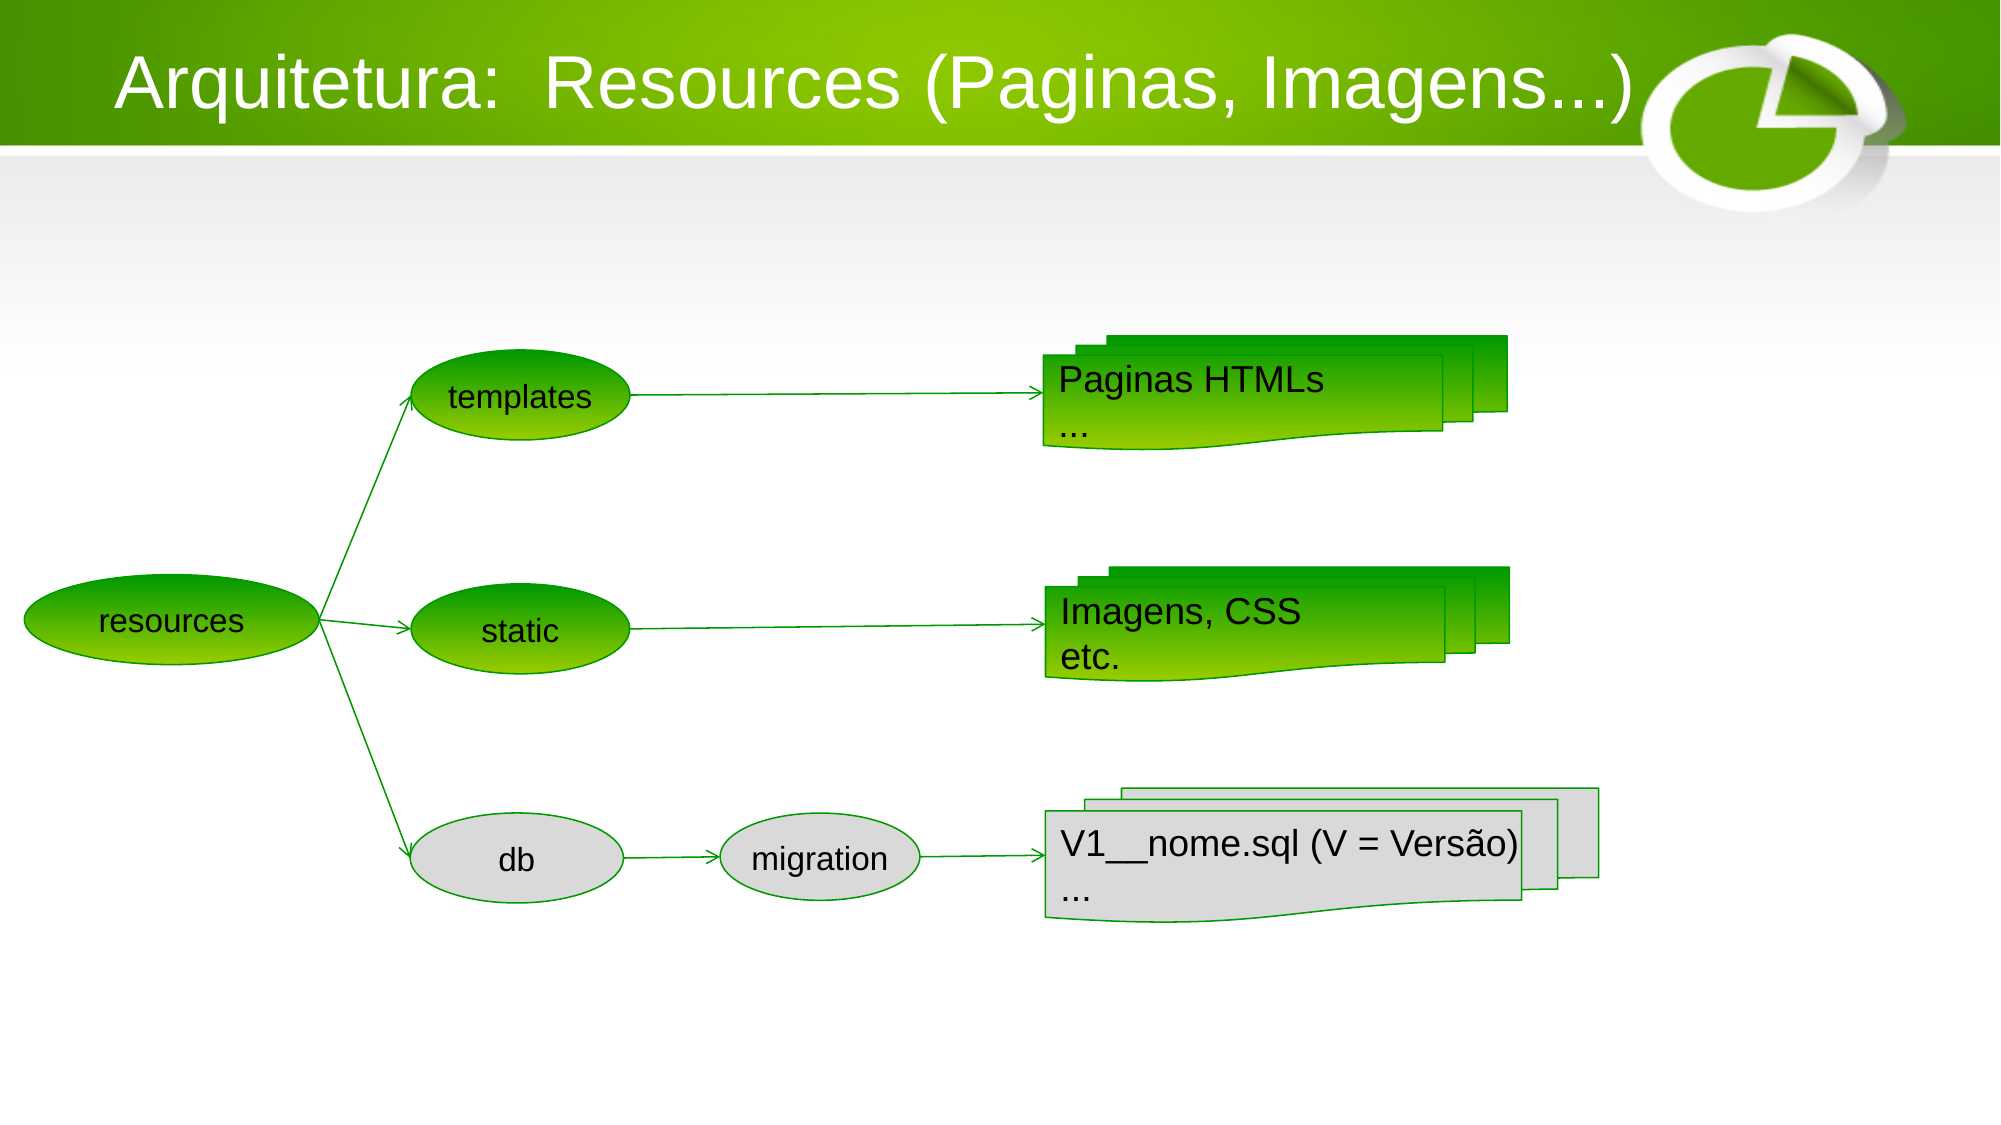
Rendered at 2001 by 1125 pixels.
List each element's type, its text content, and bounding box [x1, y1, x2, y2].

text_box resources [24, 574, 319, 665]
title Arquitetura: Resources (Paginas, Imagens...) [99, 30, 1901, 127]
text_box static [411, 583, 630, 674]
text_box Paginas HTMLs ... [1043, 335, 1508, 450]
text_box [319, 394, 412, 619]
text_box db [410, 812, 624, 903]
text_box V1__nome.sql (V = Versão) ... [1045, 788, 1599, 923]
text_box migration [720, 813, 920, 901]
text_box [629, 624, 1046, 629]
picture [0, 0, 2001, 1125]
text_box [319, 619, 411, 858]
text_box templates [411, 349, 630, 440]
text_box Imagens, CSS etc. [1045, 567, 1510, 681]
